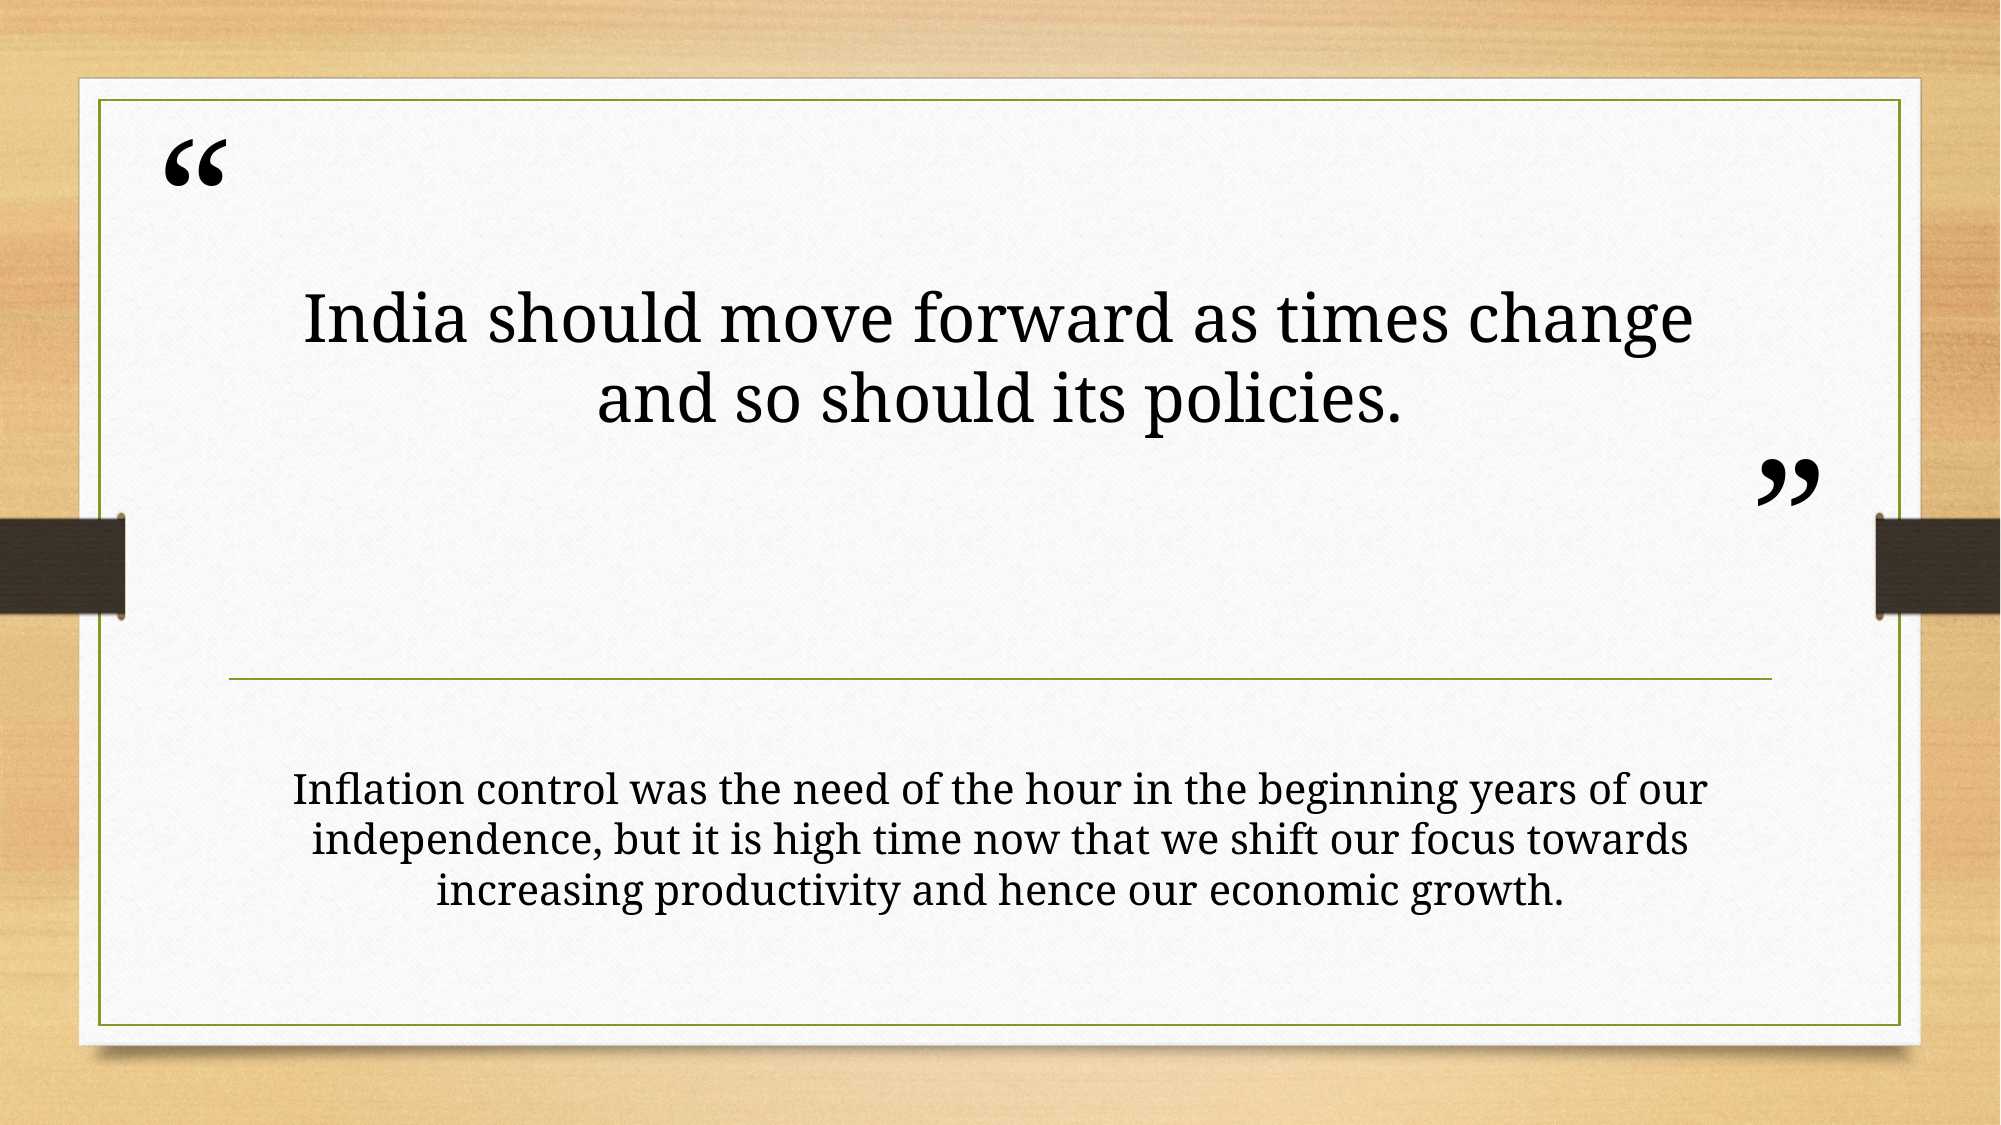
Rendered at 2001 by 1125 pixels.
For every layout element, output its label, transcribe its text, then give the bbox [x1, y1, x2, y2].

list Inflation control was the need of the hour in the beginning years of our independence, but it is high time now that we shift our focus towards increasing productivity and hence our economic growth. [212, 712, 1789, 964]
title India should move forward as times change and so should its policies. [237, 161, 1763, 550]
picture [0, 0, 2001, 1125]
